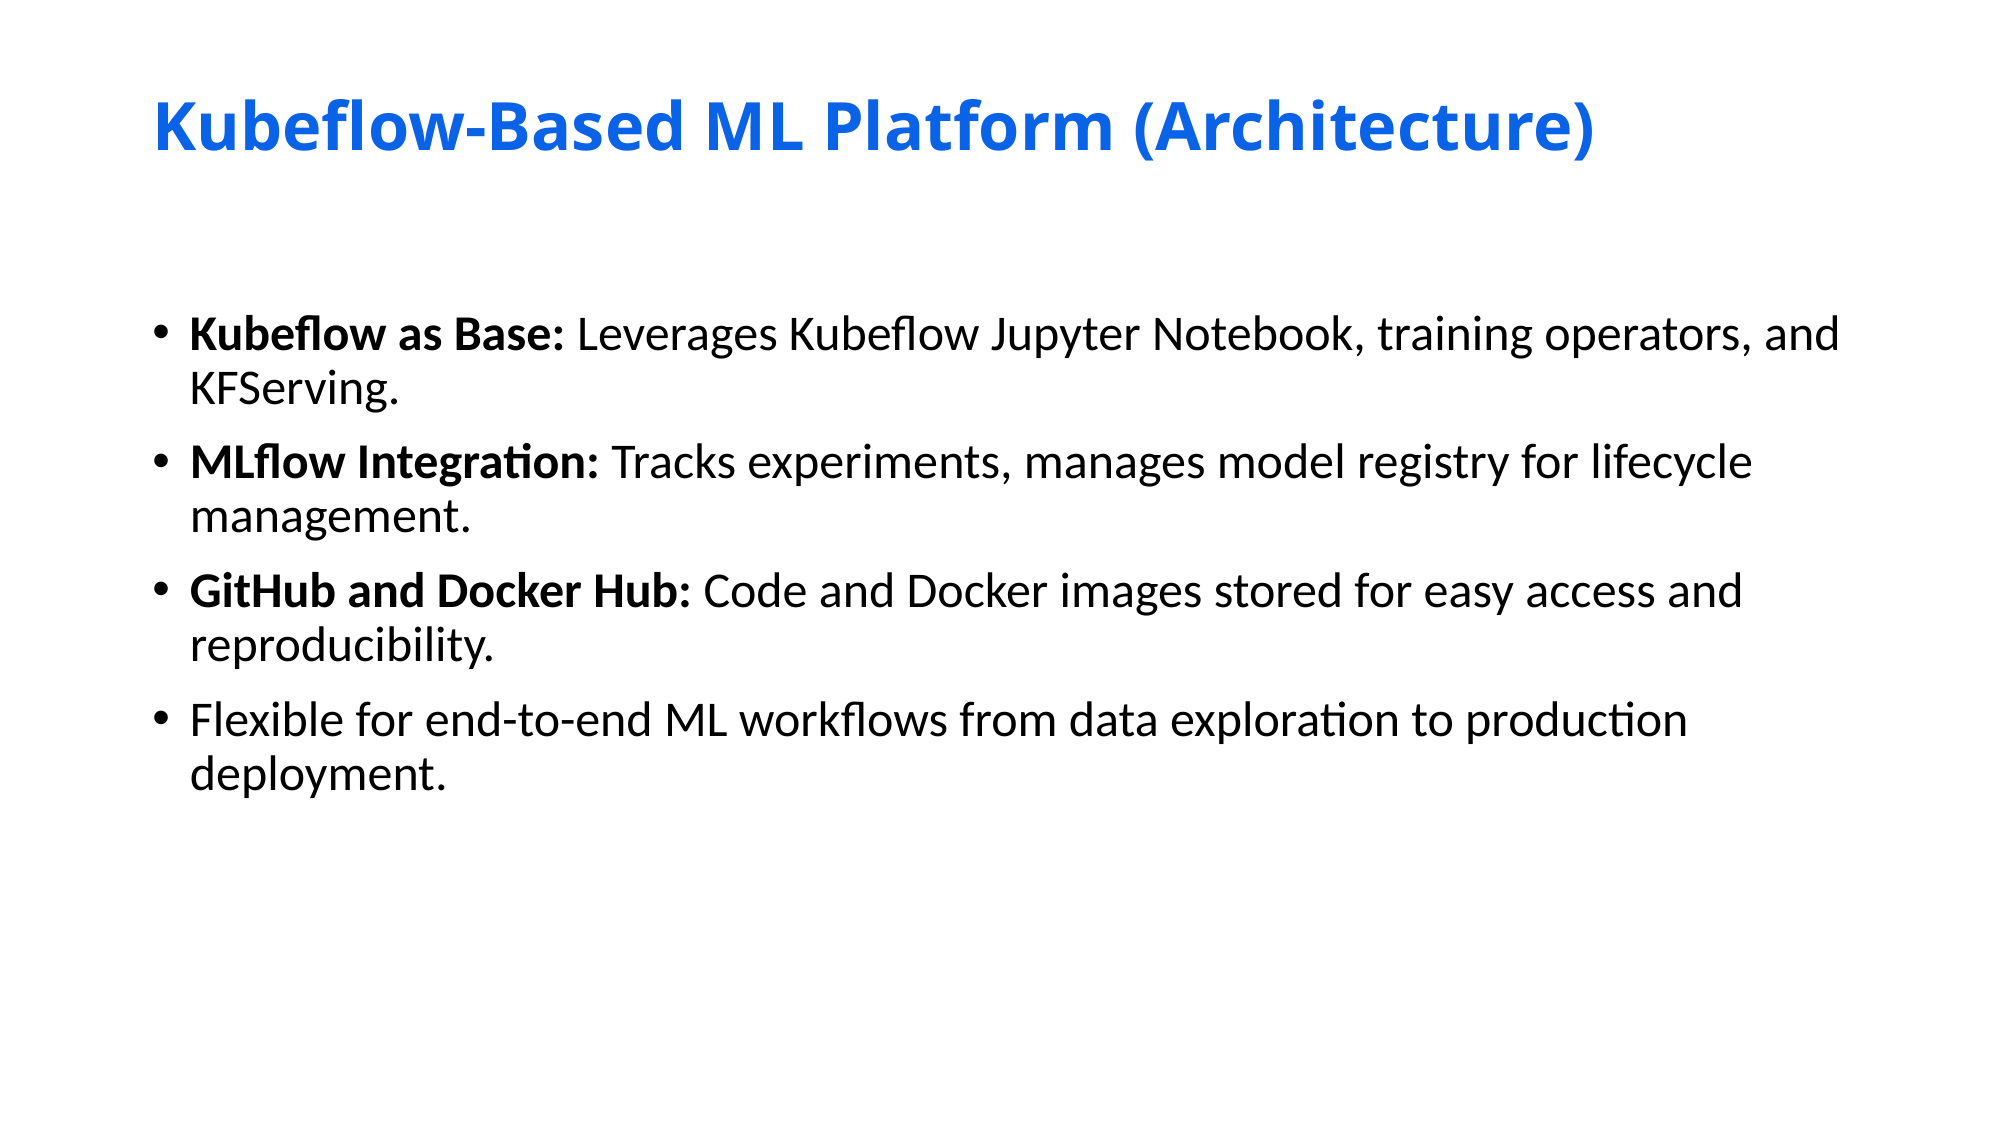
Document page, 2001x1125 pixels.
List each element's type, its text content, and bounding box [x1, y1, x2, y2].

list Kubeflow as Base: Leverages Kubeflow Jupyter Notebook, training operators, and KFServing. MLflow Integration: Tracks experiments, manages model registry for lifecycle management. GitHub and Docker Hub: Code and Docker images stored for easy access and reproducibility. Flexible for end-to-end ML workflows from data exploration to production deployment. [137, 299, 1863, 1014]
title Kubeflow-Based ML Platform (Architecture) [137, 59, 1863, 278]
